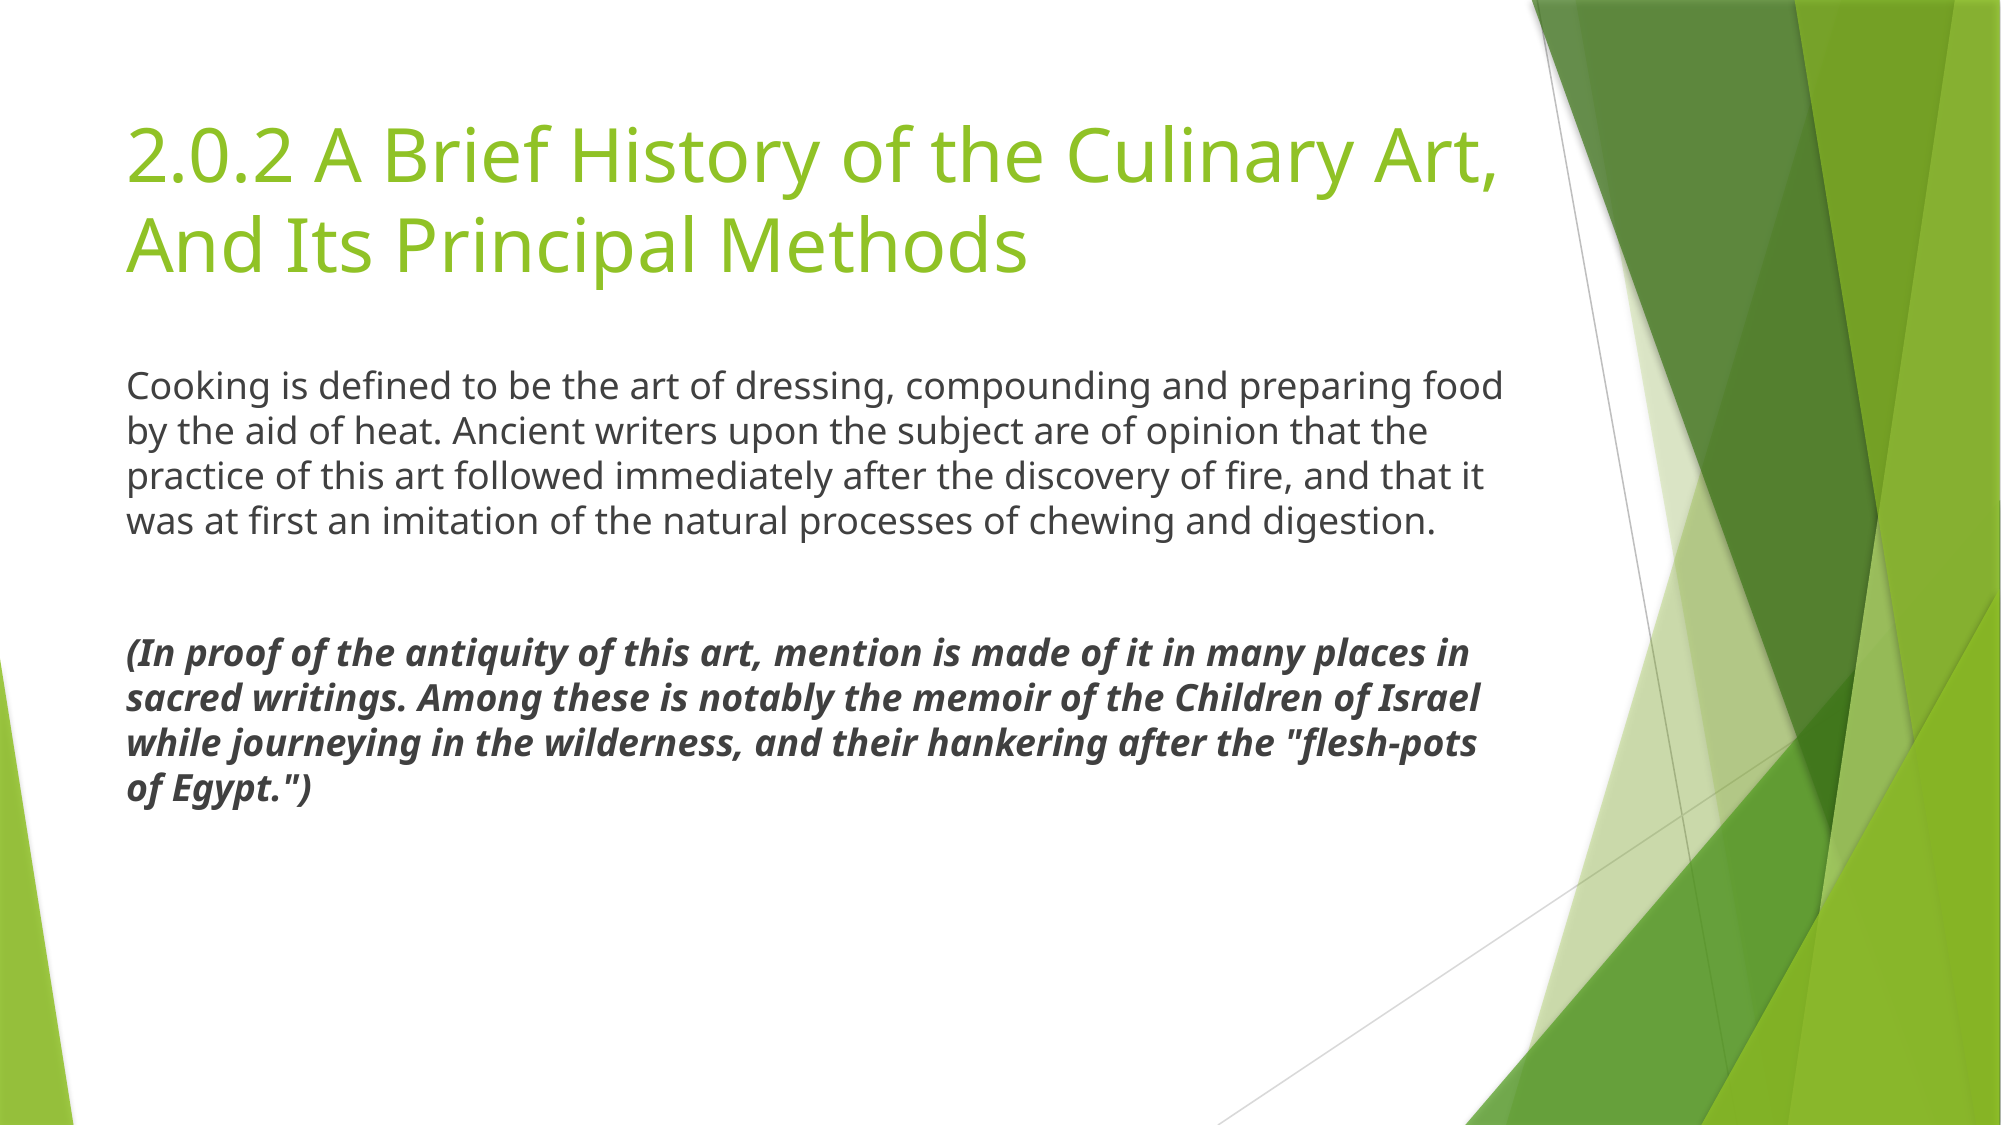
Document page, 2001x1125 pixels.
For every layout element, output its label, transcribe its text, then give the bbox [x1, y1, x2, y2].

list Cooking is defined to be the art of dressing, compounding and preparing food by the aid of heat. Ancient writers upon the subject are of opinion that the practice of this art followed immediately after the discovery of fire, and that it was at first an imitation of the natural processes of chewing and digestion. (In proof of the antiquity of this art, mention is made of it in many places in sacred writings. Among these is notably the memoir of the Children of Israel while journeying in the wilderness, and their hankering after the "flesh-pots of Egypt.") [111, 354, 1522, 992]
title 2.0.2 A Brief History of the Culinary Art, And Its Principal Methods [111, 99, 1522, 317]
